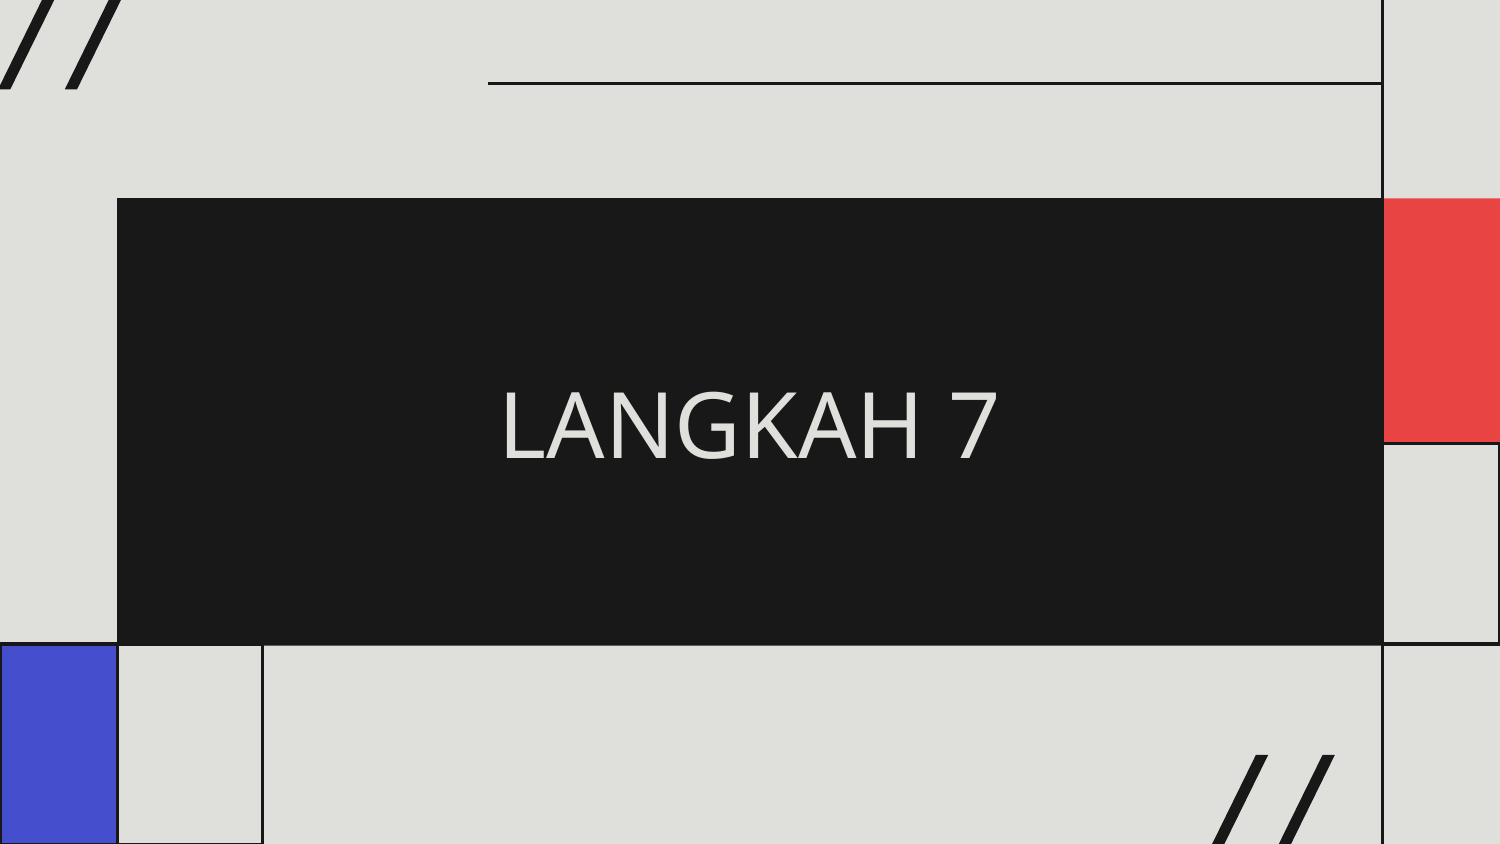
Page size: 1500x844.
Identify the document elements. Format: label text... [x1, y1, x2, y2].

title LANGKAH 7 [117, 198, 1383, 646]
